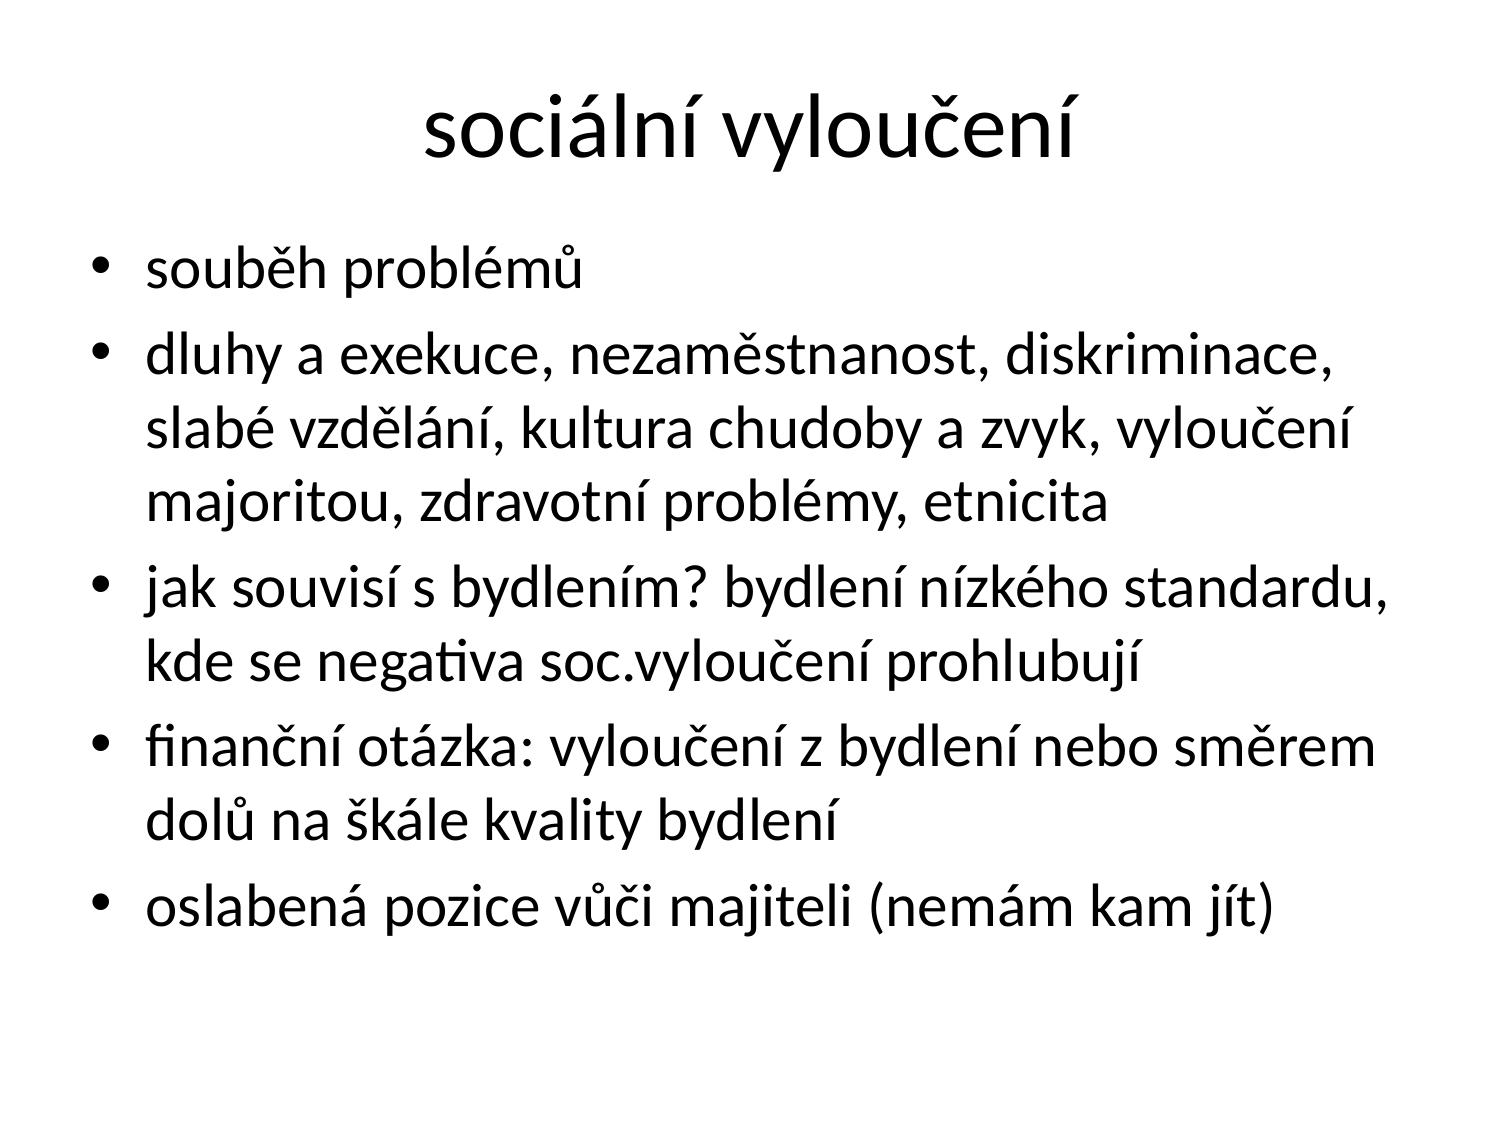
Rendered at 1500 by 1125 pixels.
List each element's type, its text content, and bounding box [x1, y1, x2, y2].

title sociální vyloučení [75, 45, 1425, 197]
list souběh problémů dluhy a exekuce, nezaměstnanost, diskriminace, slabé vzdělání, kultura chudoby a zvyk, vyloučení majoritou, zdravotní problémy, etnicita jak souvisí s bydlením? bydlení nízkého standardu, kde se negativa soc.vyloučení prohlubují finanční otázka: vyloučení z bydlení nebo směrem dolů na škále kvality bydlení oslabená pozice vůči majiteli (nemám kam jít) [75, 219, 1425, 1005]
